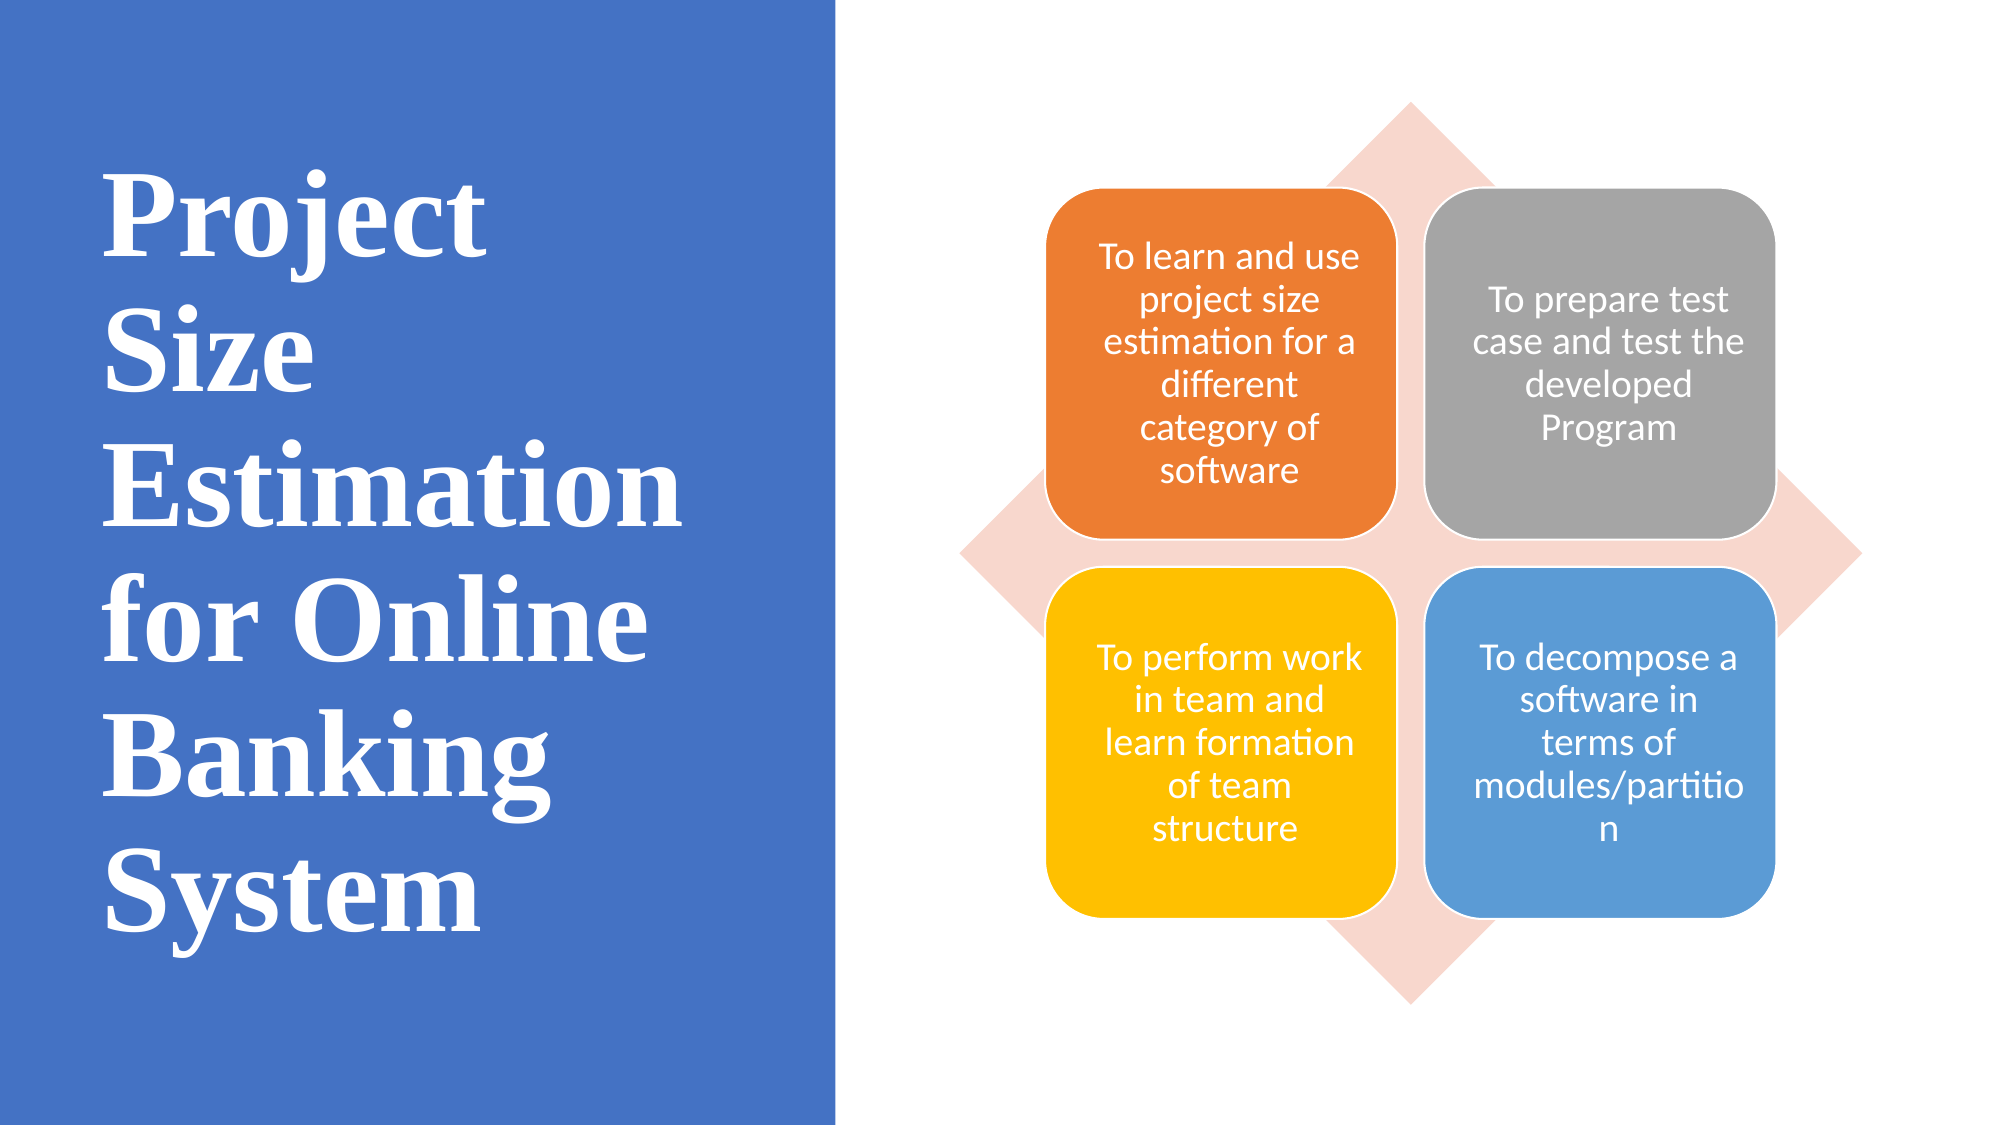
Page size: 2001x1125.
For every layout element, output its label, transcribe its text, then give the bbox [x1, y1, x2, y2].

title Project Size Estimation for Online Banking System [86, 101, 711, 1005]
text_box [0, 0, 836, 1125]
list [897, 101, 1925, 1005]
